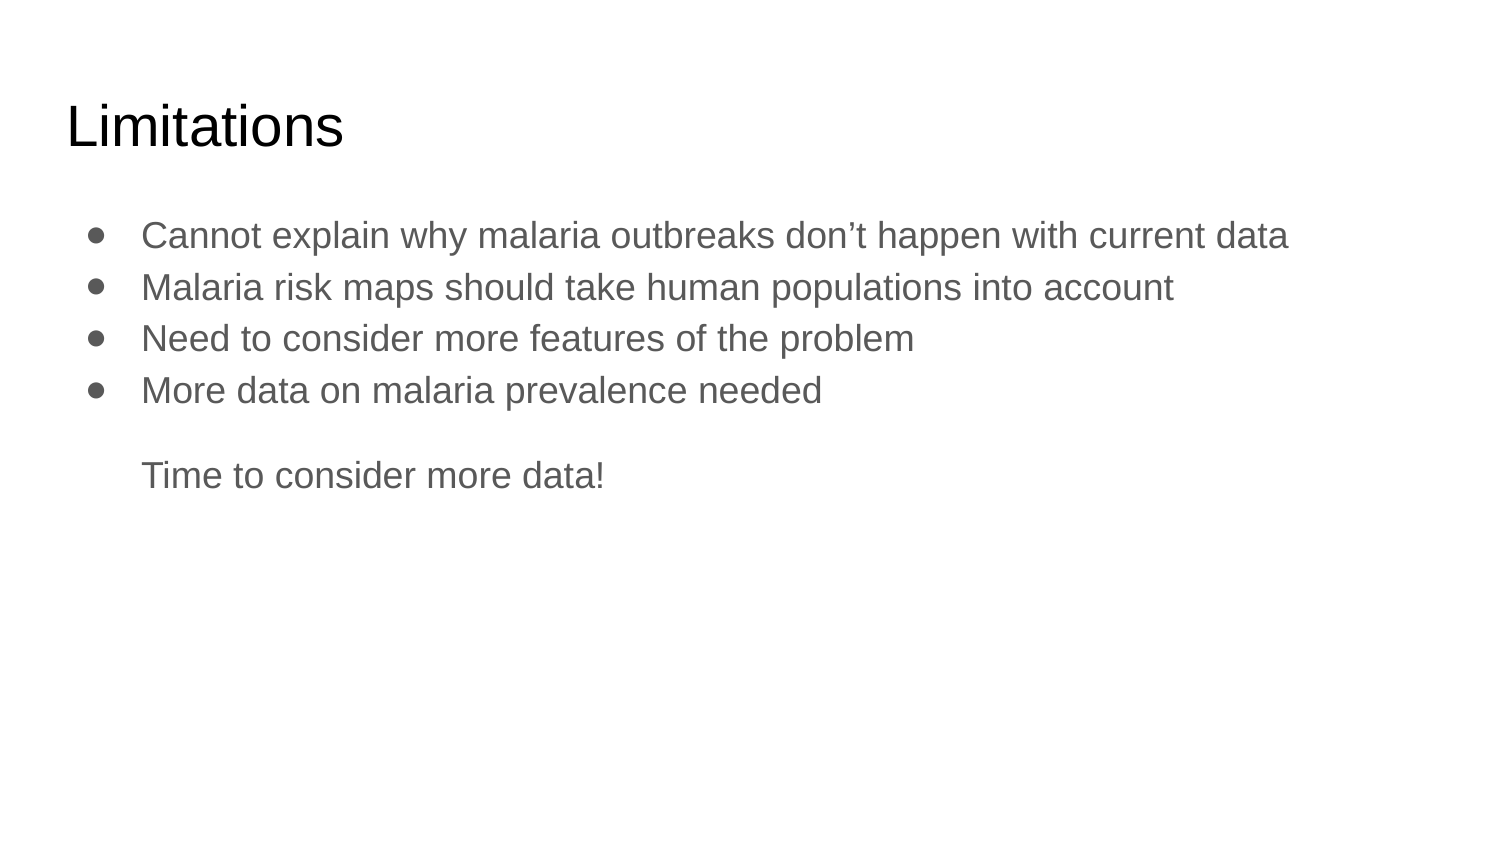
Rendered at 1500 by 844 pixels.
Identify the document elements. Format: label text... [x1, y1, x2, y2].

title Limitations [51, 72, 1449, 167]
list Cannot explain why malaria outbreaks don’t happen with current data Malaria risk maps should take human populations into account Need to consider more features of the problem More data on malaria prevalence needed Time to consider more data! [51, 189, 1449, 750]
